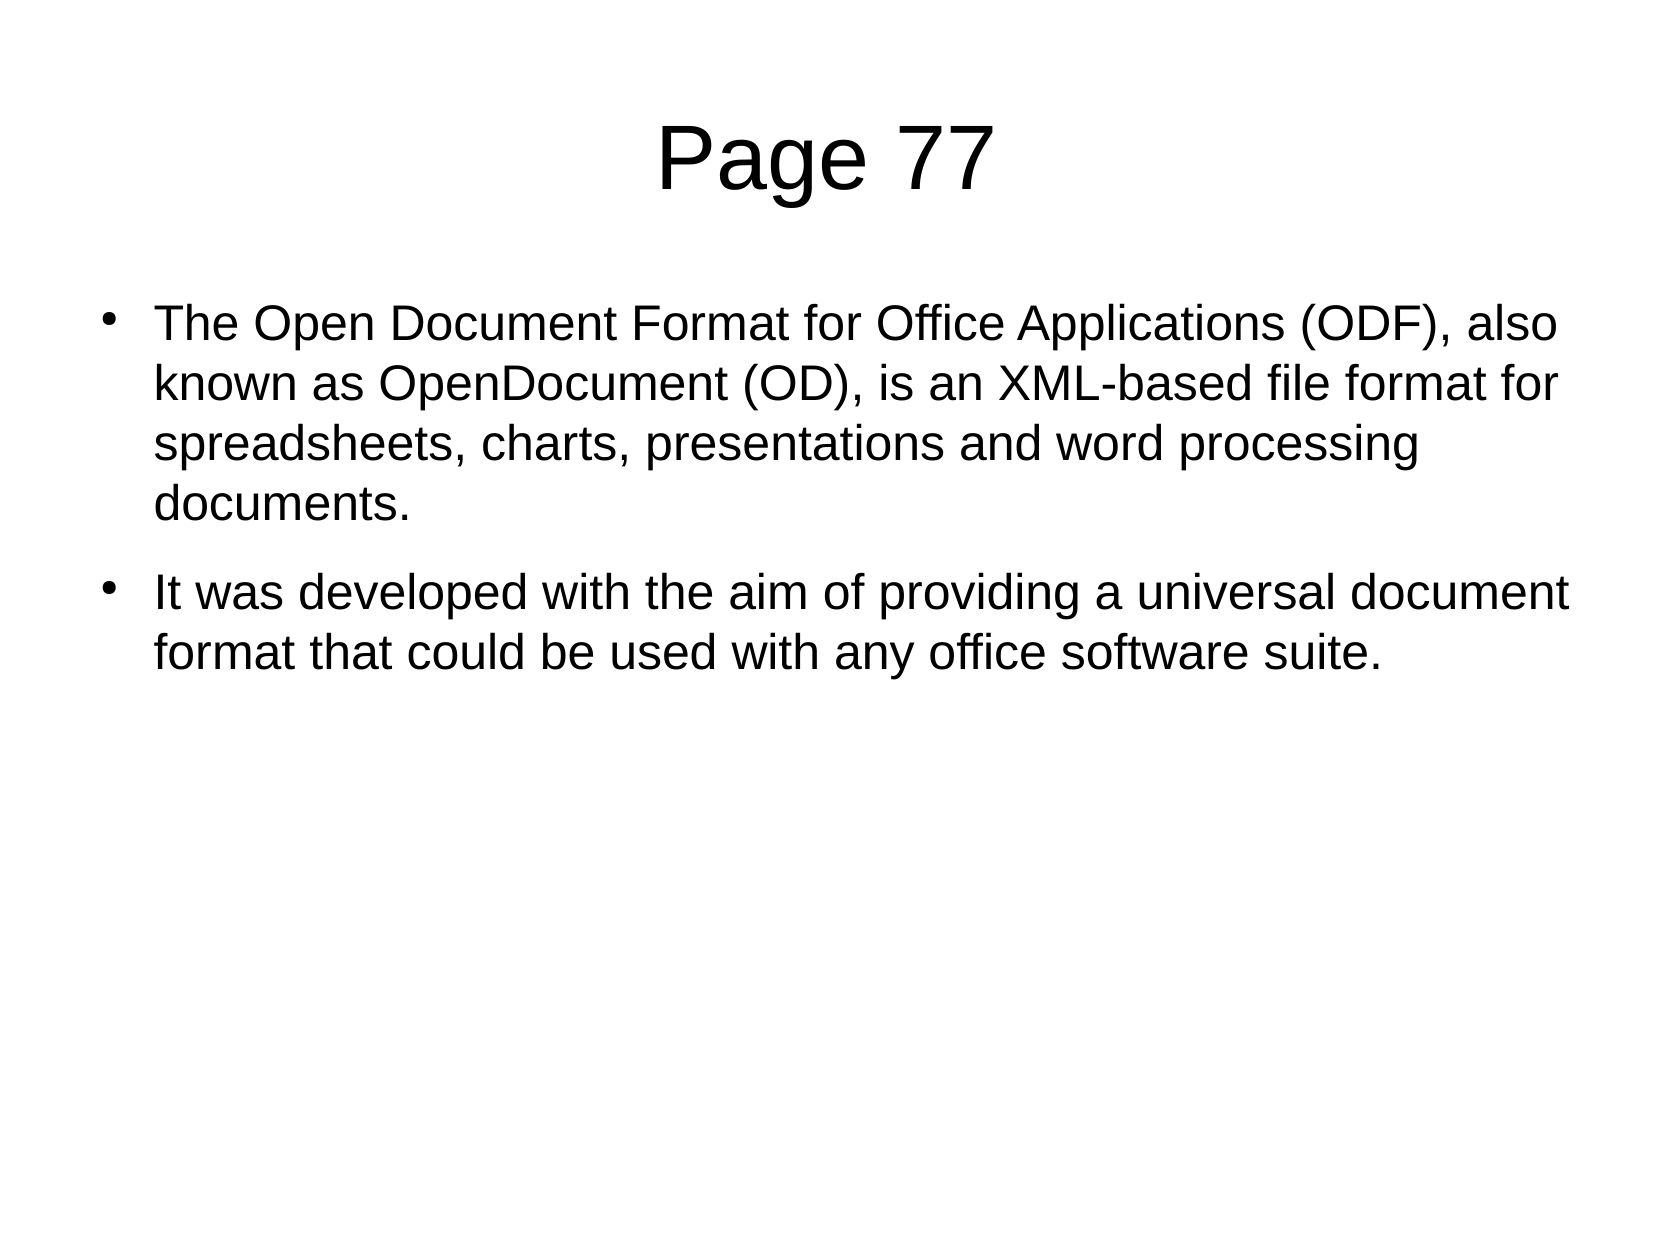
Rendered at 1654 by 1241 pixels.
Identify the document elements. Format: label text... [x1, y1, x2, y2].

title Page 77 [82, 49, 1571, 257]
list The Open Document Format for Office Applications (ODF), also known as OpenDocument (OD), is an XML-based file format for spreadsheets, charts, presentations and word processing documents. It was developed with the aim of providing a universal document format that could be used with any office software suite. [82, 290, 1571, 1109]
